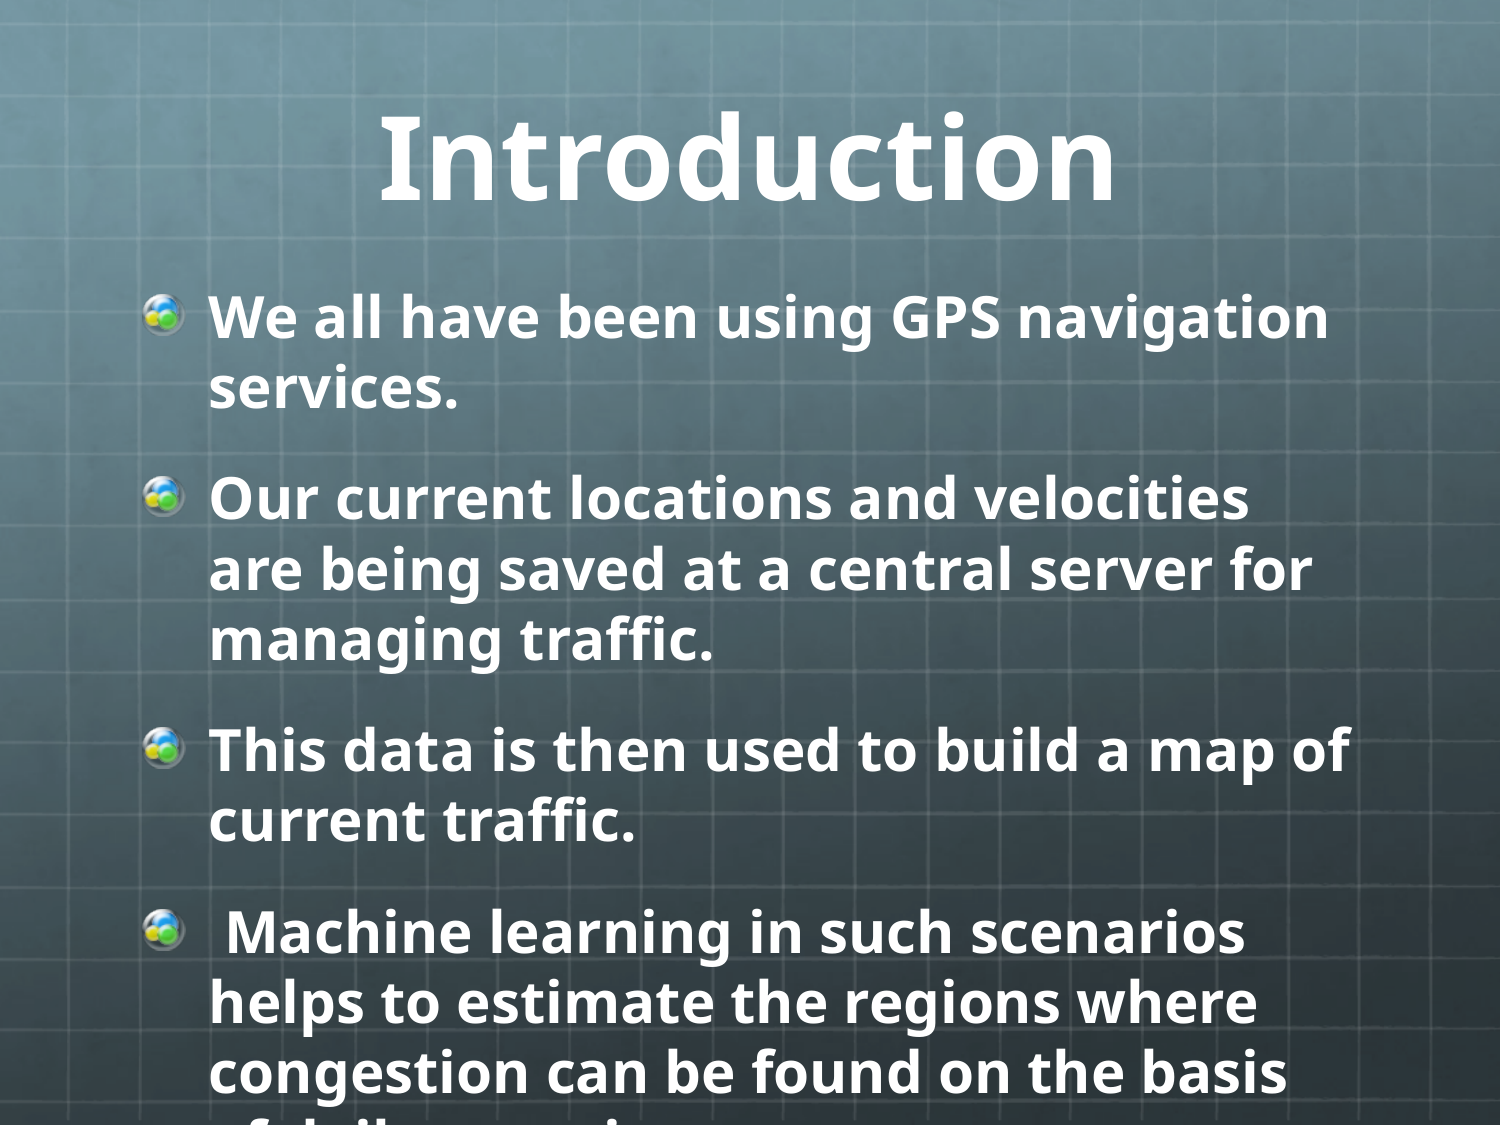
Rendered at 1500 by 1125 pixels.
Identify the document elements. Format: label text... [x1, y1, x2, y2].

picture [0, 0, 1500, 1125]
list We all have been using GPS navigation services. Our current locations and velocities are being saved at a central server for managing traffic. This data is then used to build a map of current traffic. Machine learning in such scenarios helps to estimate the regions where congestion can be found on the basis of daily experiences. [127, 272, 1372, 921]
title Introduction [127, 17, 1372, 272]
